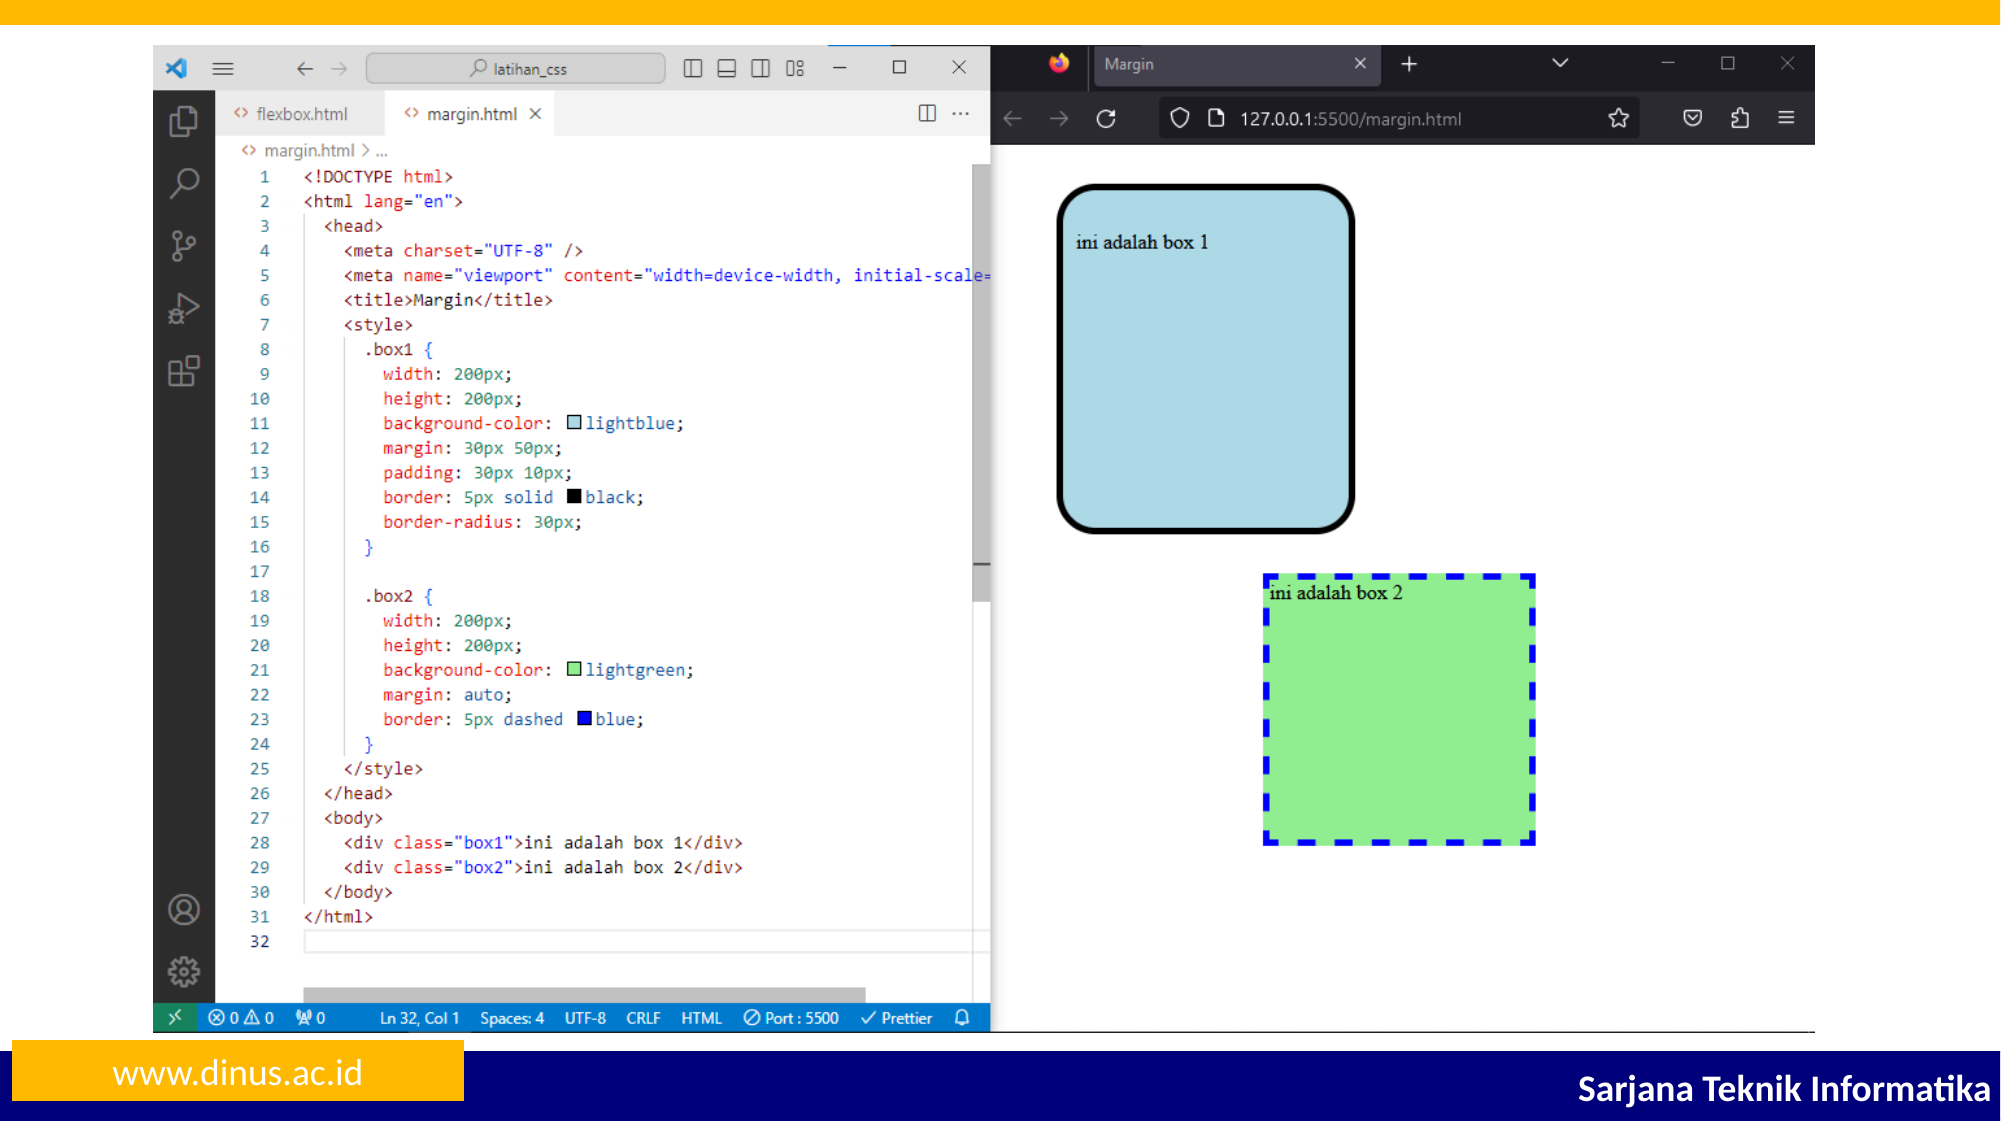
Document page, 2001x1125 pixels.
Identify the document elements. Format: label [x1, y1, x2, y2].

picture [153, 45, 1815, 1033]
